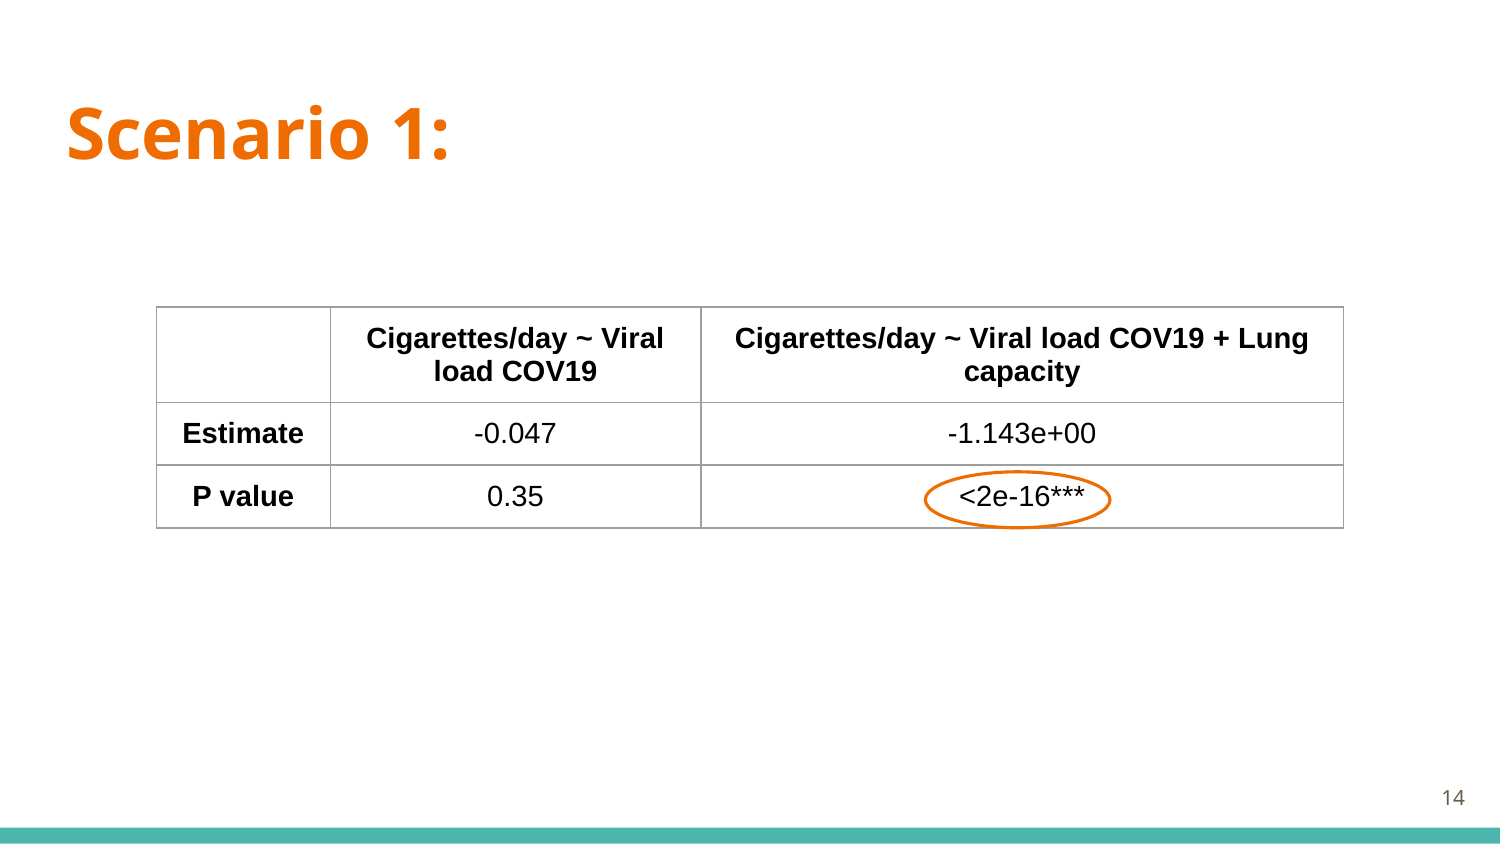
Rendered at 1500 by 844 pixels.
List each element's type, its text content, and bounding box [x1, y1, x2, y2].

table_header Cigarettes/day ~ Viral load COV19 + Lung capacity [702, 308, 1343, 402]
text_box [925, 471, 1111, 528]
slide_number 14 [1389, 764, 1480, 830]
table_cell P value [157, 466, 330, 527]
table_cell -1.143e+00 [702, 403, 1343, 464]
title Scenario 1: [51, 72, 1449, 189]
table_header [157, 308, 330, 402]
table_cell Estimate [157, 403, 330, 464]
table_header Cigarettes/day ~ Viral load COV19 [331, 308, 700, 402]
table_cell <2e-16*** [702, 466, 1343, 527]
table_cell 0.35 [331, 466, 700, 527]
table_cell -0.047 [331, 403, 700, 464]
